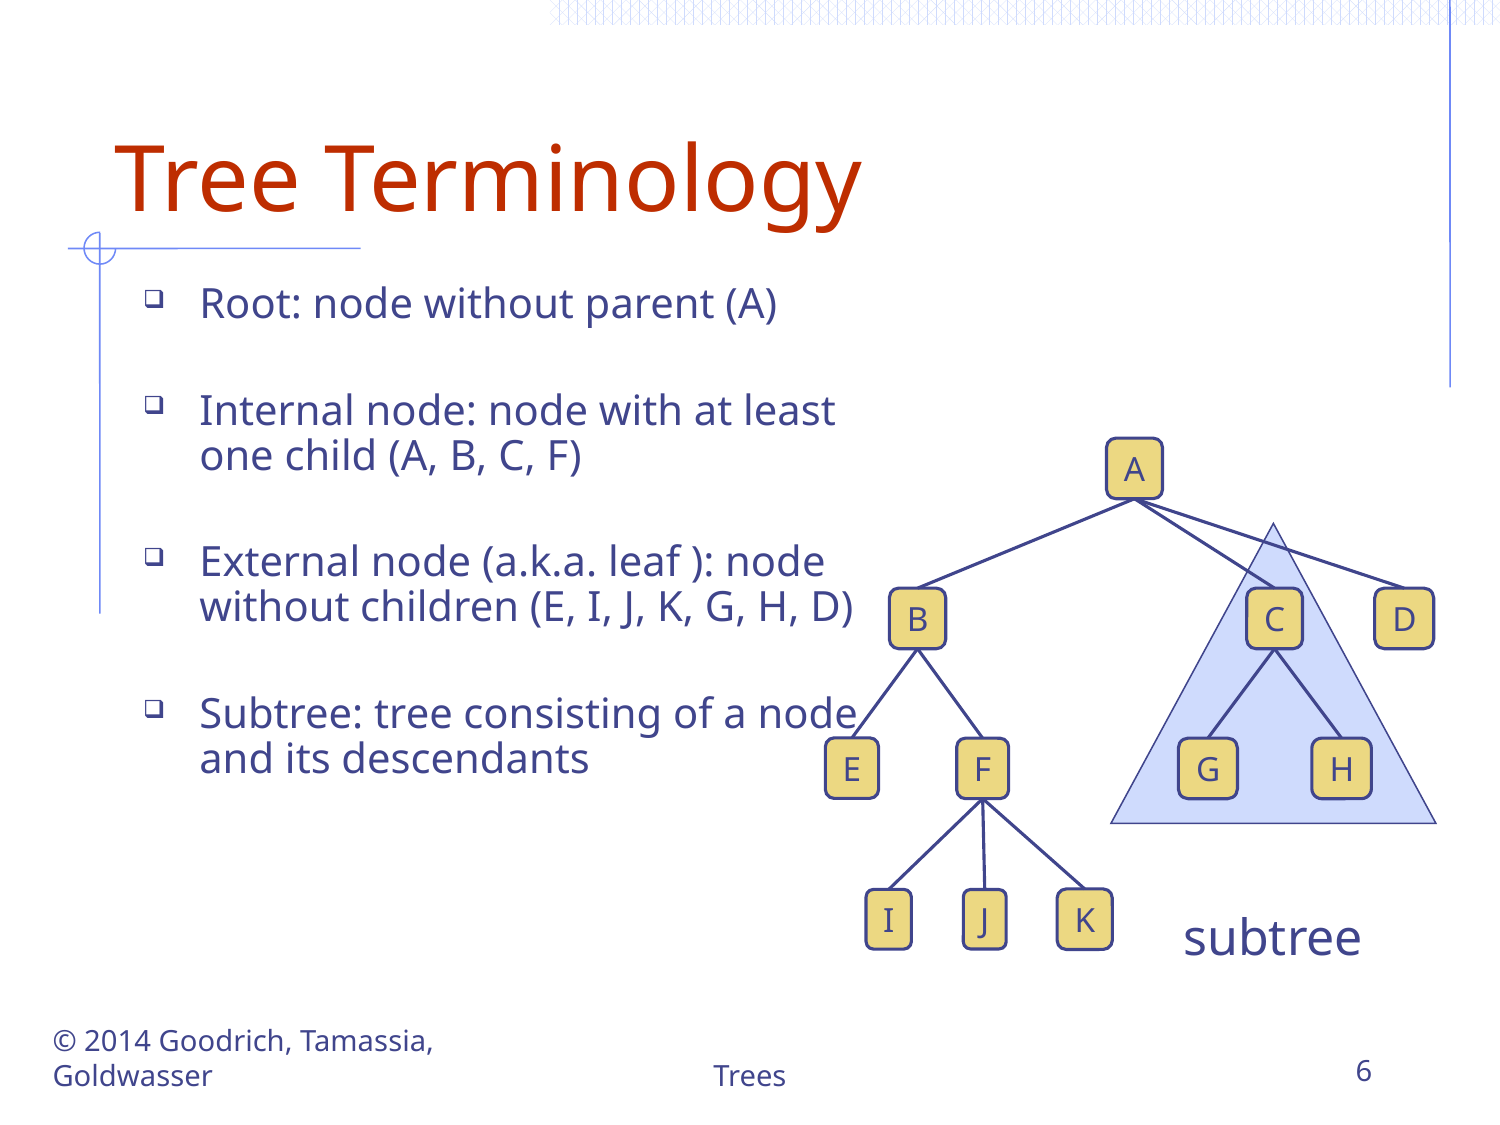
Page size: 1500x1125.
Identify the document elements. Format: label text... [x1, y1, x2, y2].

slide_number © 2014 Goodrich, Tamassia, Goldwasser [37, 1024, 613, 1101]
footer Trees [613, 1024, 988, 1101]
slide_number 6 [1074, 1024, 1388, 1101]
title Tree Terminology [99, 50, 1375, 238]
list Root: node without parent (A) Internal node: node with at least one child (A, B, C, F) External node (a.k.a. leaf ): node without children (E, I, J, K, G, H, D) Subtree: tree consisting of a node and its descendants [128, 275, 875, 1025]
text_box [824, 437, 1434, 951]
